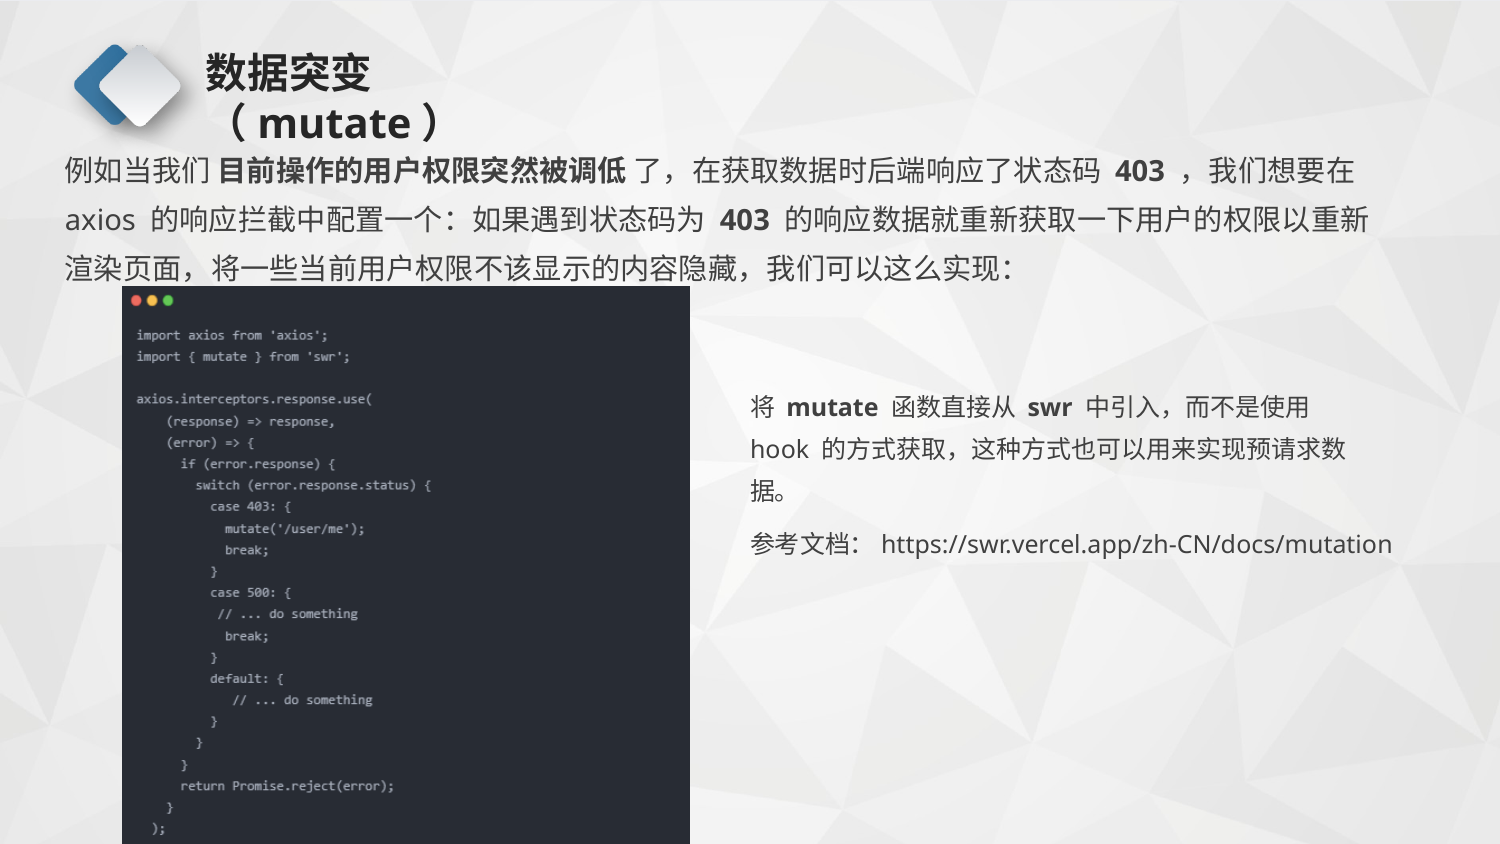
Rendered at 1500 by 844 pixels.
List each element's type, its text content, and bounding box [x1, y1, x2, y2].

text_box 参考文档：https://swr.vercel.app/zh-CN/docs/mutation [750, 516, 1450, 559]
text_box 将 mutate 函数直接从 swr 中引入，而不是使用 hook 的方式获取，这种方式也可以用来实现预请求数据。 [749, 379, 1380, 506]
title 数据突变（mutate） [194, 41, 618, 103]
picture [0, 1, 1500, 844]
text_box 例如当我们 目前操作的用户权限突然被调低 了，在获取数据时后端响应了状态码 403 ，我们想要在 axios 的响应拦截中配置一个：如果遇到状态码为 403 的响应数据就重新获取一下用户的权限以重新渲染页面，将一些当前用户权限不该显示的内容隐藏，我们可以这么实现： [64, 138, 1380, 286]
